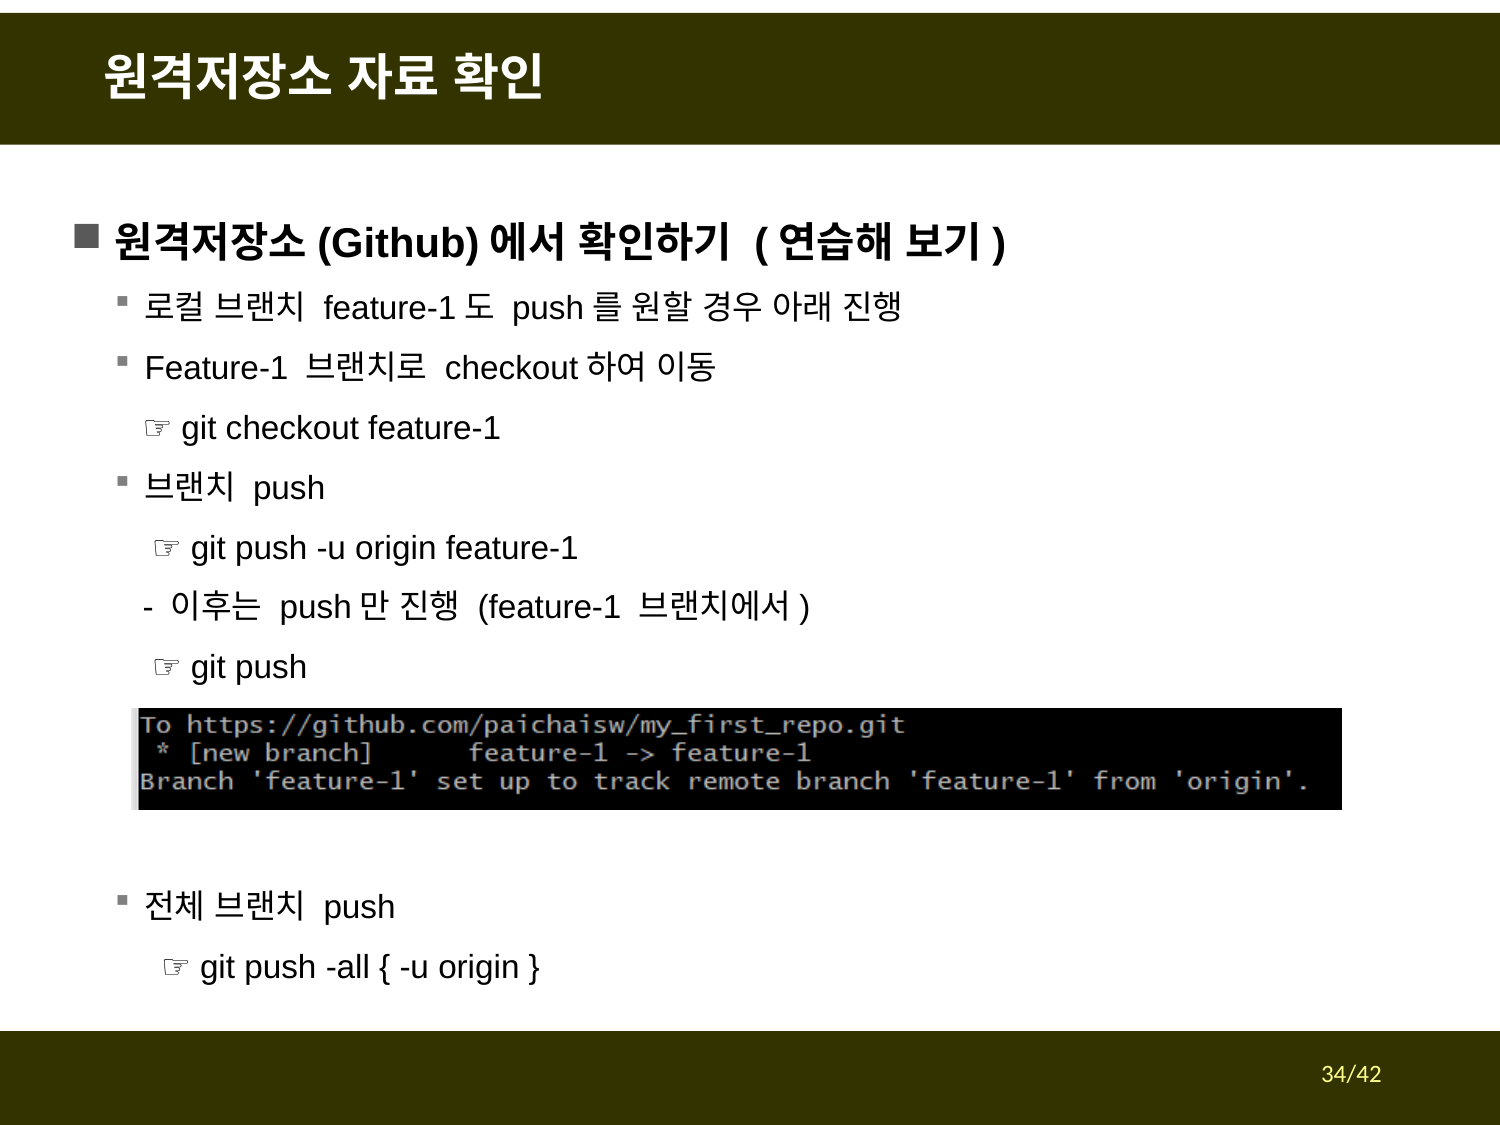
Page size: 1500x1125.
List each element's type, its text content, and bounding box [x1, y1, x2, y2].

text_box 원격저장소(Github)에서 확인하기 (연습해 보기) 로컬 브랜치 feature-1도 push를 원할 경우 아래 진행 Feature-1 브랜치로 checkout하여 이동 ☞ git checkout feature-1 브랜치 push ☞ git push -u origin feature-1 - 이후는 push만 진행 (feature-1 브랜치에서) ☞ git push 전체 브랜치 push ☞ git push -all { -u origin } [56, 183, 1474, 702]
slide_number 34/42 [1059, 1042, 1397, 1103]
title 원격저장소 자료 확인 [88, 31, 1282, 126]
picture [131, 708, 1342, 810]
